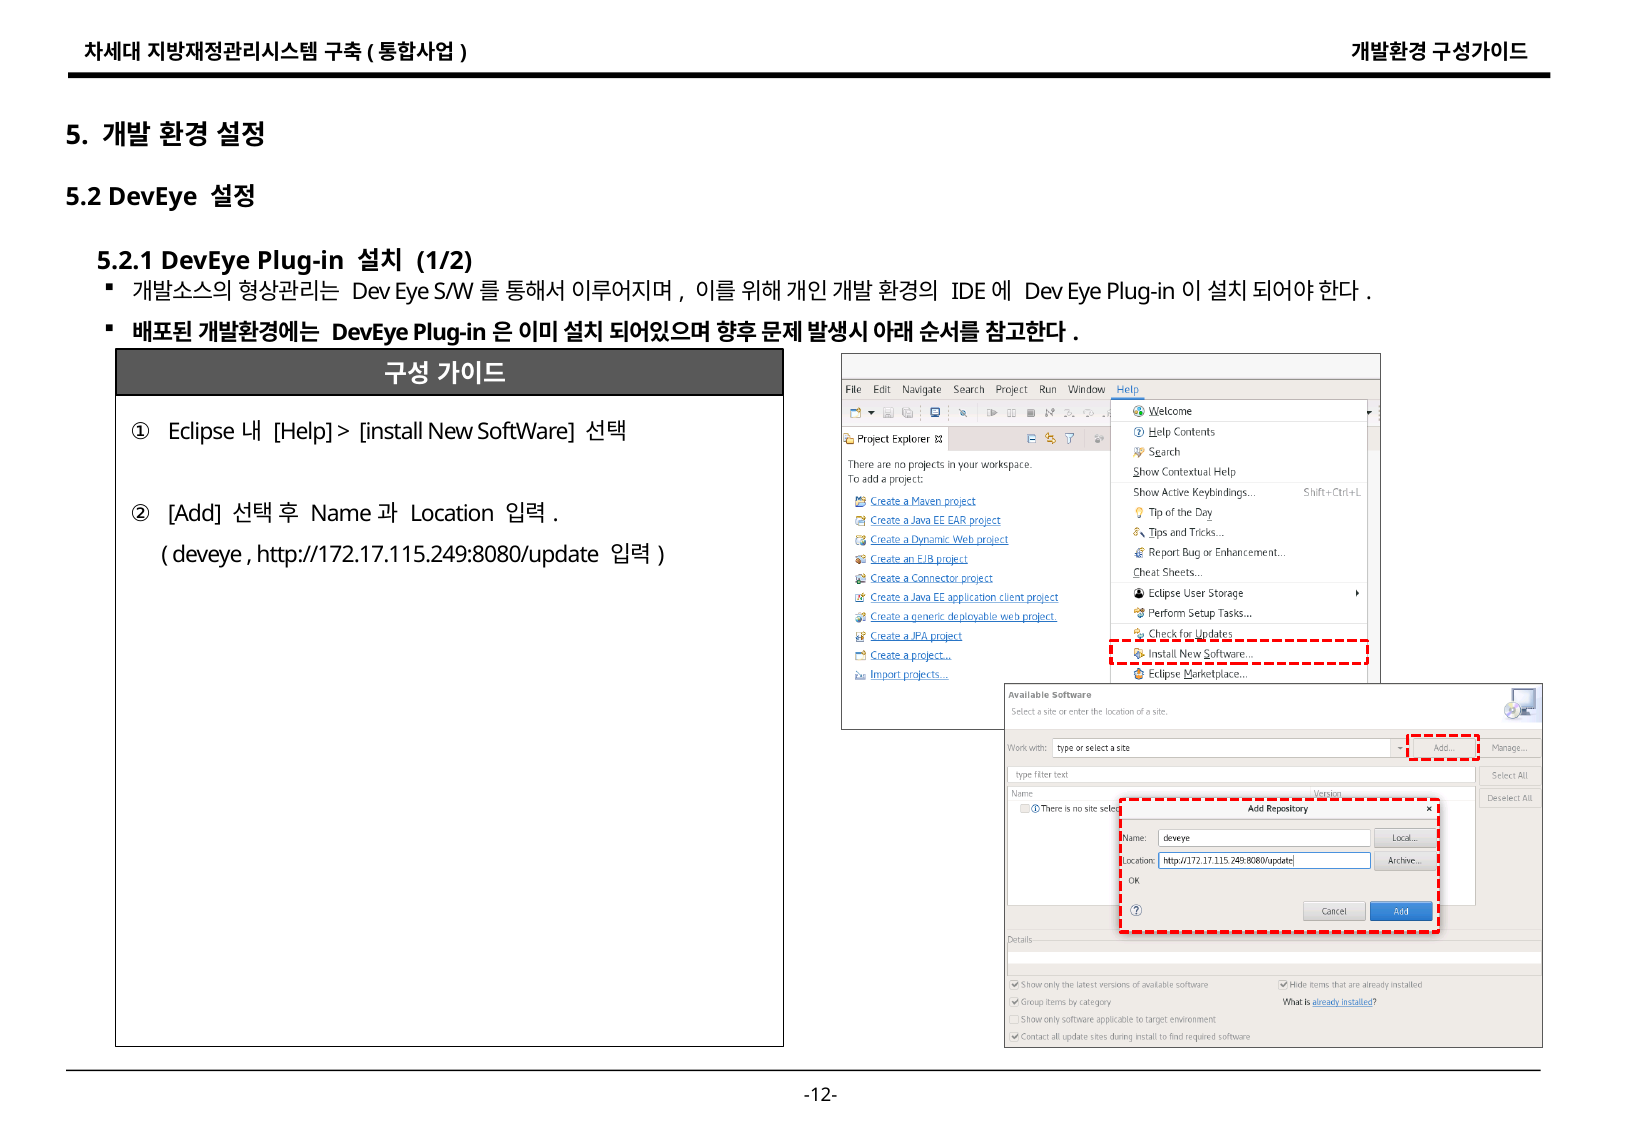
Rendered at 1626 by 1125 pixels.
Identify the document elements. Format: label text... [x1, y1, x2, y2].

text_box 개발소스의 형상관리는 Dev Eye S/W를 통해서 이루어지며, 이를 위해 개인 개발 환경의 IDE에 Dev Eye Plug-in이 설치 되어야 한다. 배포된 개발환경에는 DevEye Plug-in은 이미 설치 되어있으며 향후 문제 발생시 아래 순서를 참고한다. [89, 255, 1536, 353]
text_box 5. 개발 환경 설정 5.2 DevEye 설정 [50, 78, 1544, 226]
text_box 5.2.1 DevEye Plug-in 설치 (1/2) [82, 207, 1530, 278]
picture [841, 353, 1544, 1048]
text_box 구성 가이드 [115, 348, 784, 396]
text_box Eclipse내 [Help] > [install New SoftWare] 선택 [Add] 선택 후 Name과 Location 입력. ( deveye , http://172.17.115.249:8080/update 입력) [115, 396, 784, 1047]
